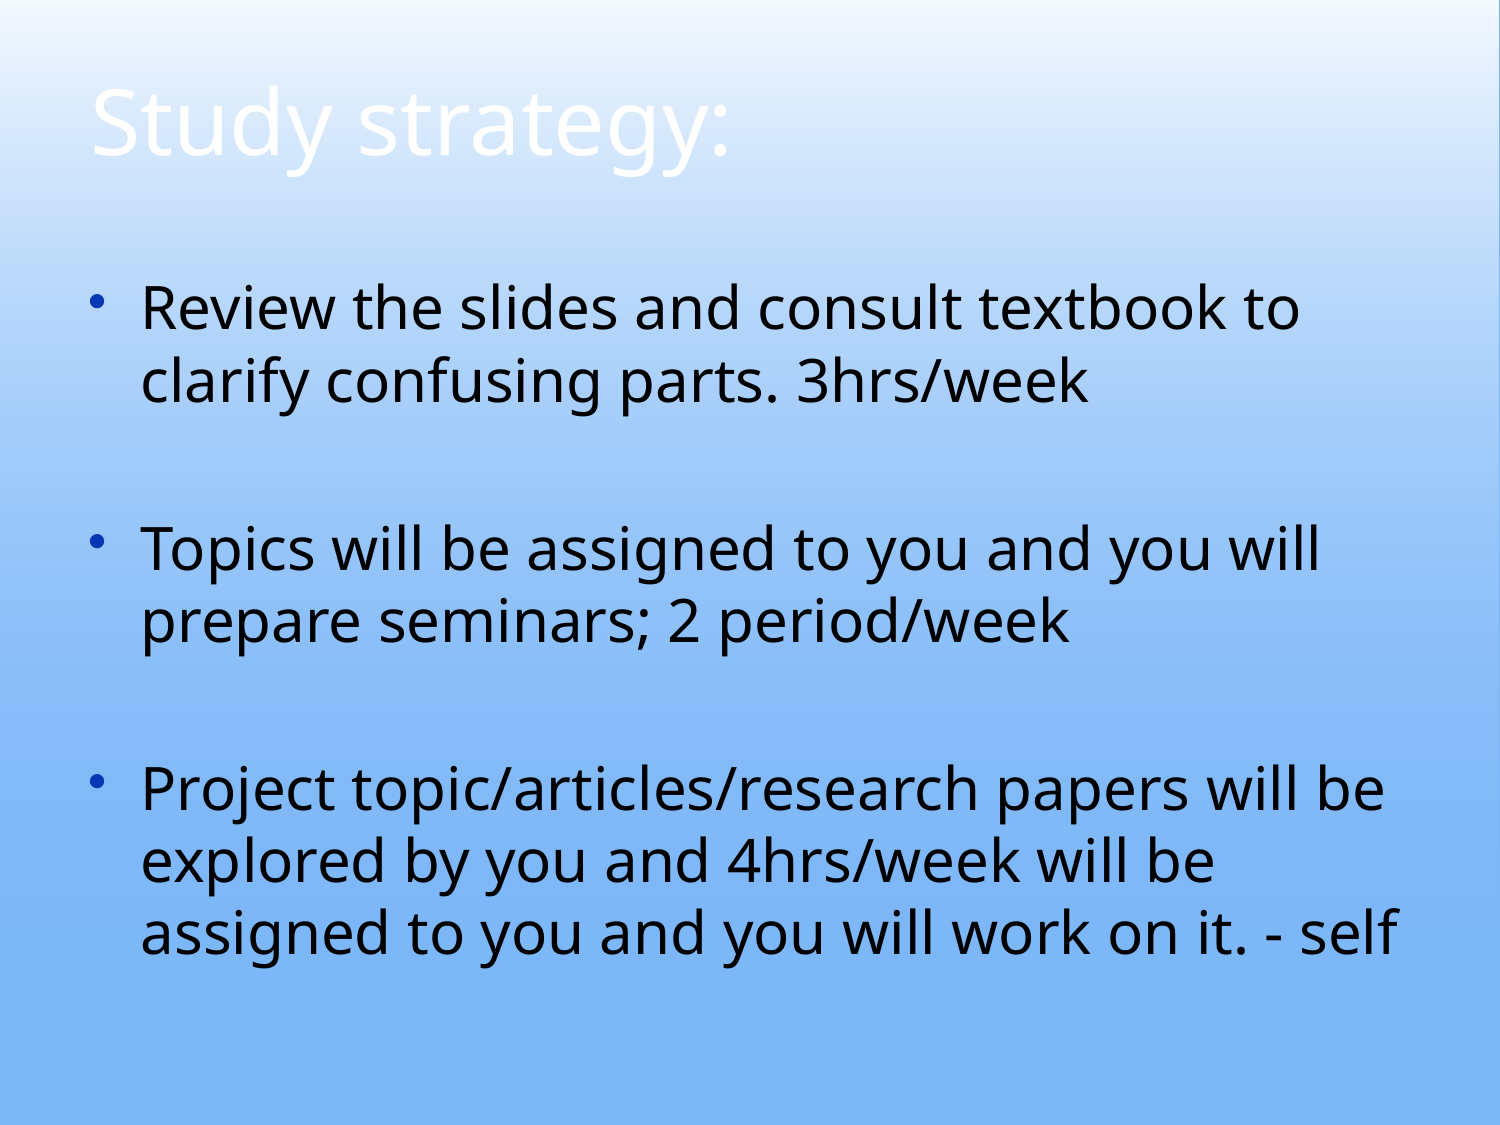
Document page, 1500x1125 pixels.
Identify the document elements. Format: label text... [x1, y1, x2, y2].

title Study strategy: [75, 24, 1425, 213]
list Review the slides and consult textbook to clarify confusing parts. 3hrs/week Topics will be assigned to you and you will prepare seminars; 2 period/week Project topic/articles/research papers will be explored by you and 4hrs/week will be assigned to you and you will work on it. - self [75, 262, 1425, 1005]
